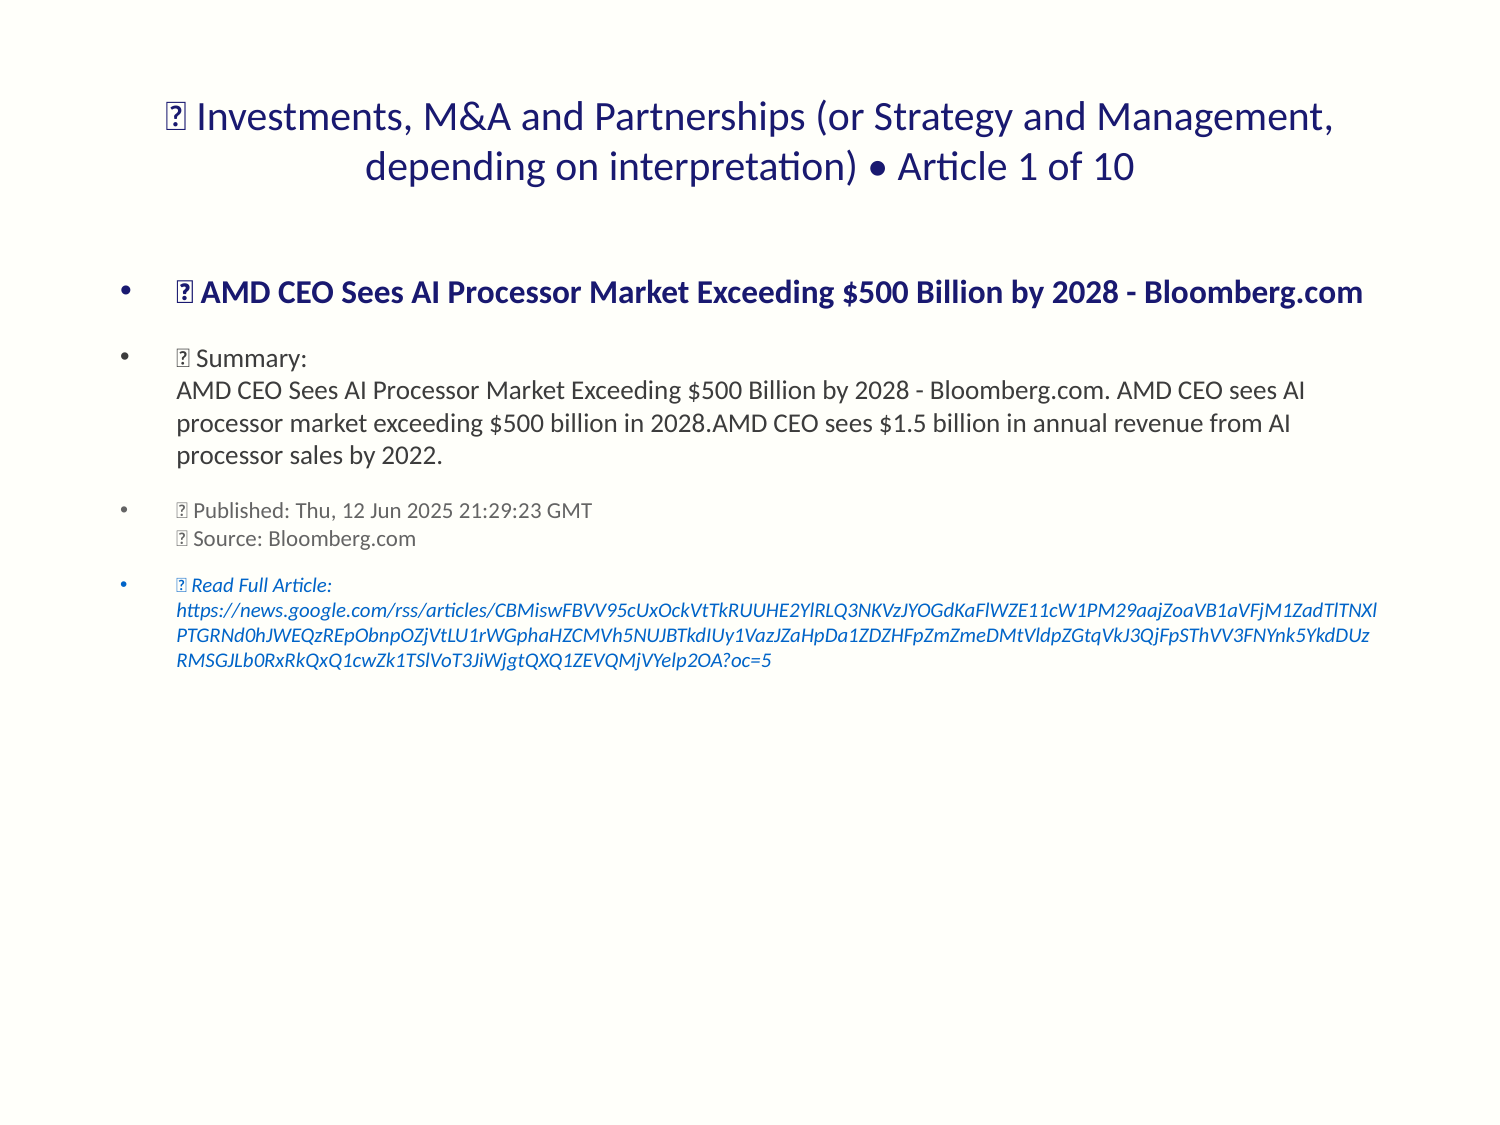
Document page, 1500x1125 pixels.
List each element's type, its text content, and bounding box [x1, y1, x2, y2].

title 📰 Investments, M&A and Partnerships (or Strategy and Management, depending on interpretation) • Article 1 of 10 [75, 45, 1425, 233]
list 📌 AMD CEO Sees AI Processor Market Exceeding $500 Billion by 2028 - Bloomberg.com 📝 Summary: AMD CEO Sees AI Processor Market Exceeding $500 Billion by 2028 - Bloomberg.com. AMD CEO sees AI processor market exceeding $500 billion in 2028.AMD CEO sees $1.5 billion in annual revenue from AI processor sales by 2022. 📅 Published: Thu, 12 Jun 2025 21:29:23 GMT 📰 Source: Bloomberg.com 🔗 Read Full Article: https://news.google.com/rss/articles/CBMiswFBVV95cUxOckVtTkRUUHE2YlRLQ3NKVzJYOGdKaFlWZE11cW1PM29aajZoaVB1aVFjM1ZadTlTNXlPTGRNd0hJWEQzREpObnpOZjVtLU1rWGphaHZCMVh5NUJBTkdIUy1VazJZaHpDa1ZDZHFpZmZmeDMtVldpZGtqVkJ3QjFpSThVV3FNYnk5YkdDUzRMSGJLb0RxRkQxQ1cwZk1TSlVoT3JiWjgtQXQ1ZEVQMjVYelp2OA?oc=5 [75, 262, 1425, 1005]
